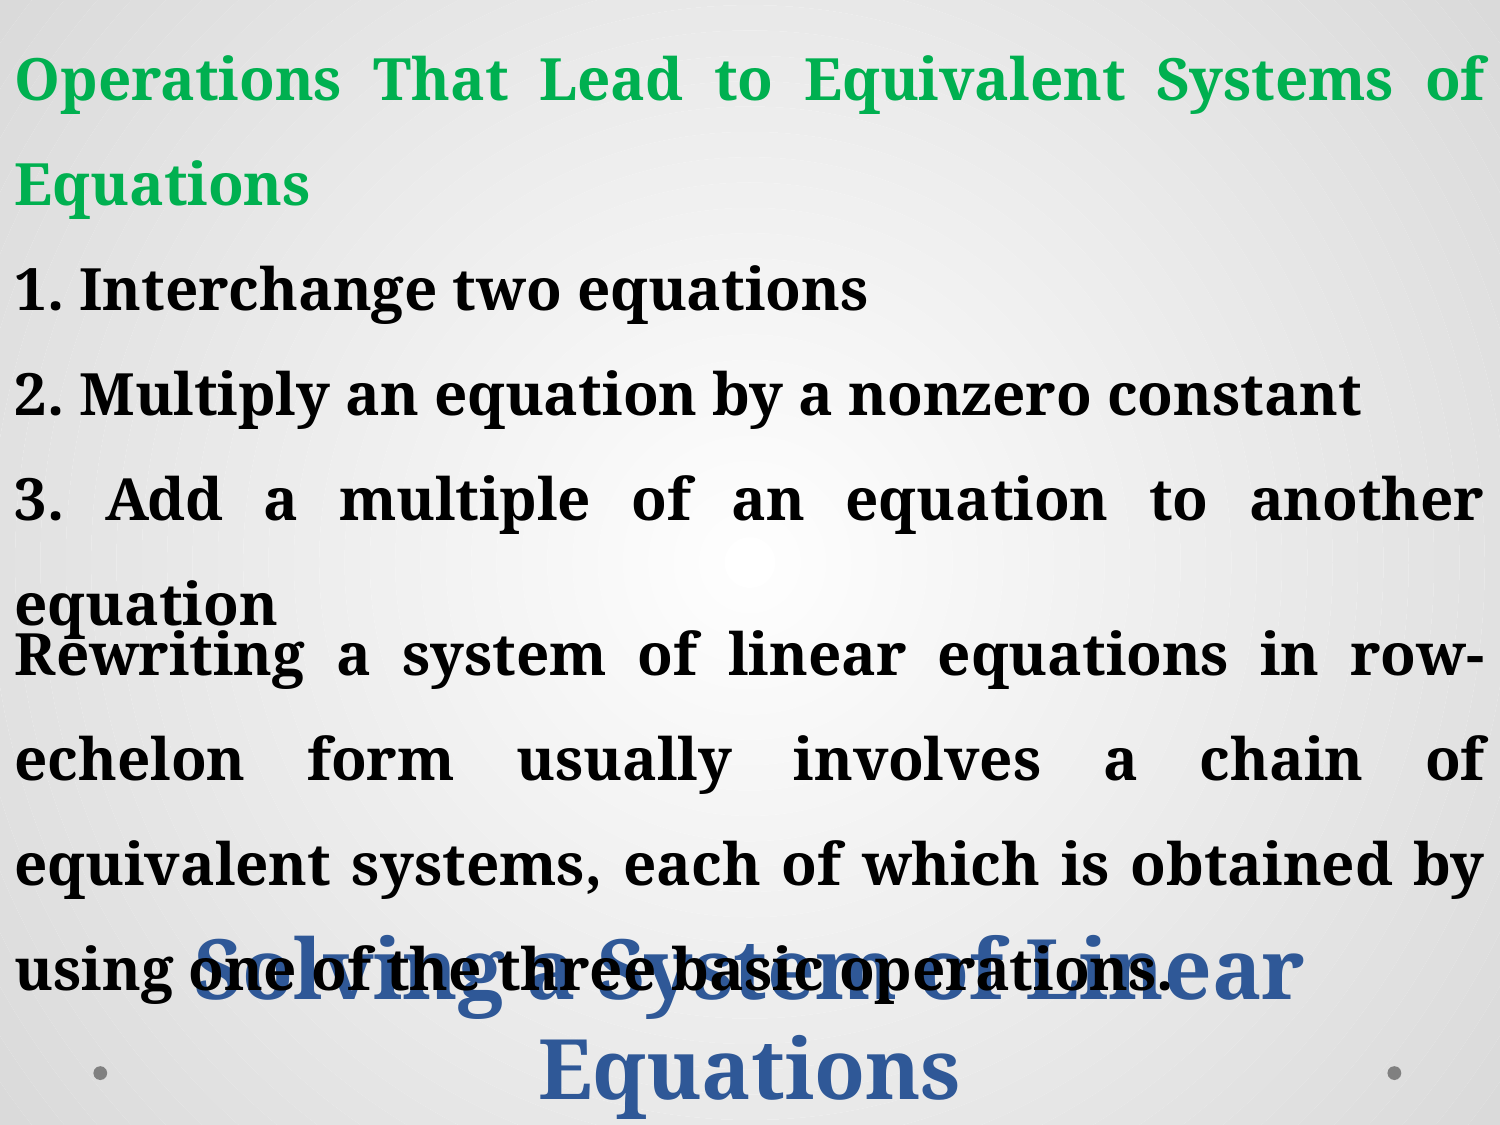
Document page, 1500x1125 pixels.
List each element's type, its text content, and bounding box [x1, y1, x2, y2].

text_box Rewriting a system of linear equations in row-echelon form usually involves a chain of equivalent systems, each of which is obtained by using one of the three basic operations. [0, 574, 1500, 1010]
text_box Operations That Lead to Equivalent Systems of Equations 1. Interchange two equations 2. Multiply an equation by a nonzero constant 3. Add a multiple of an equation to another equation [0, 0, 1500, 574]
text_box Solving a System of Linear Equations [12, 1012, 1488, 1124]
